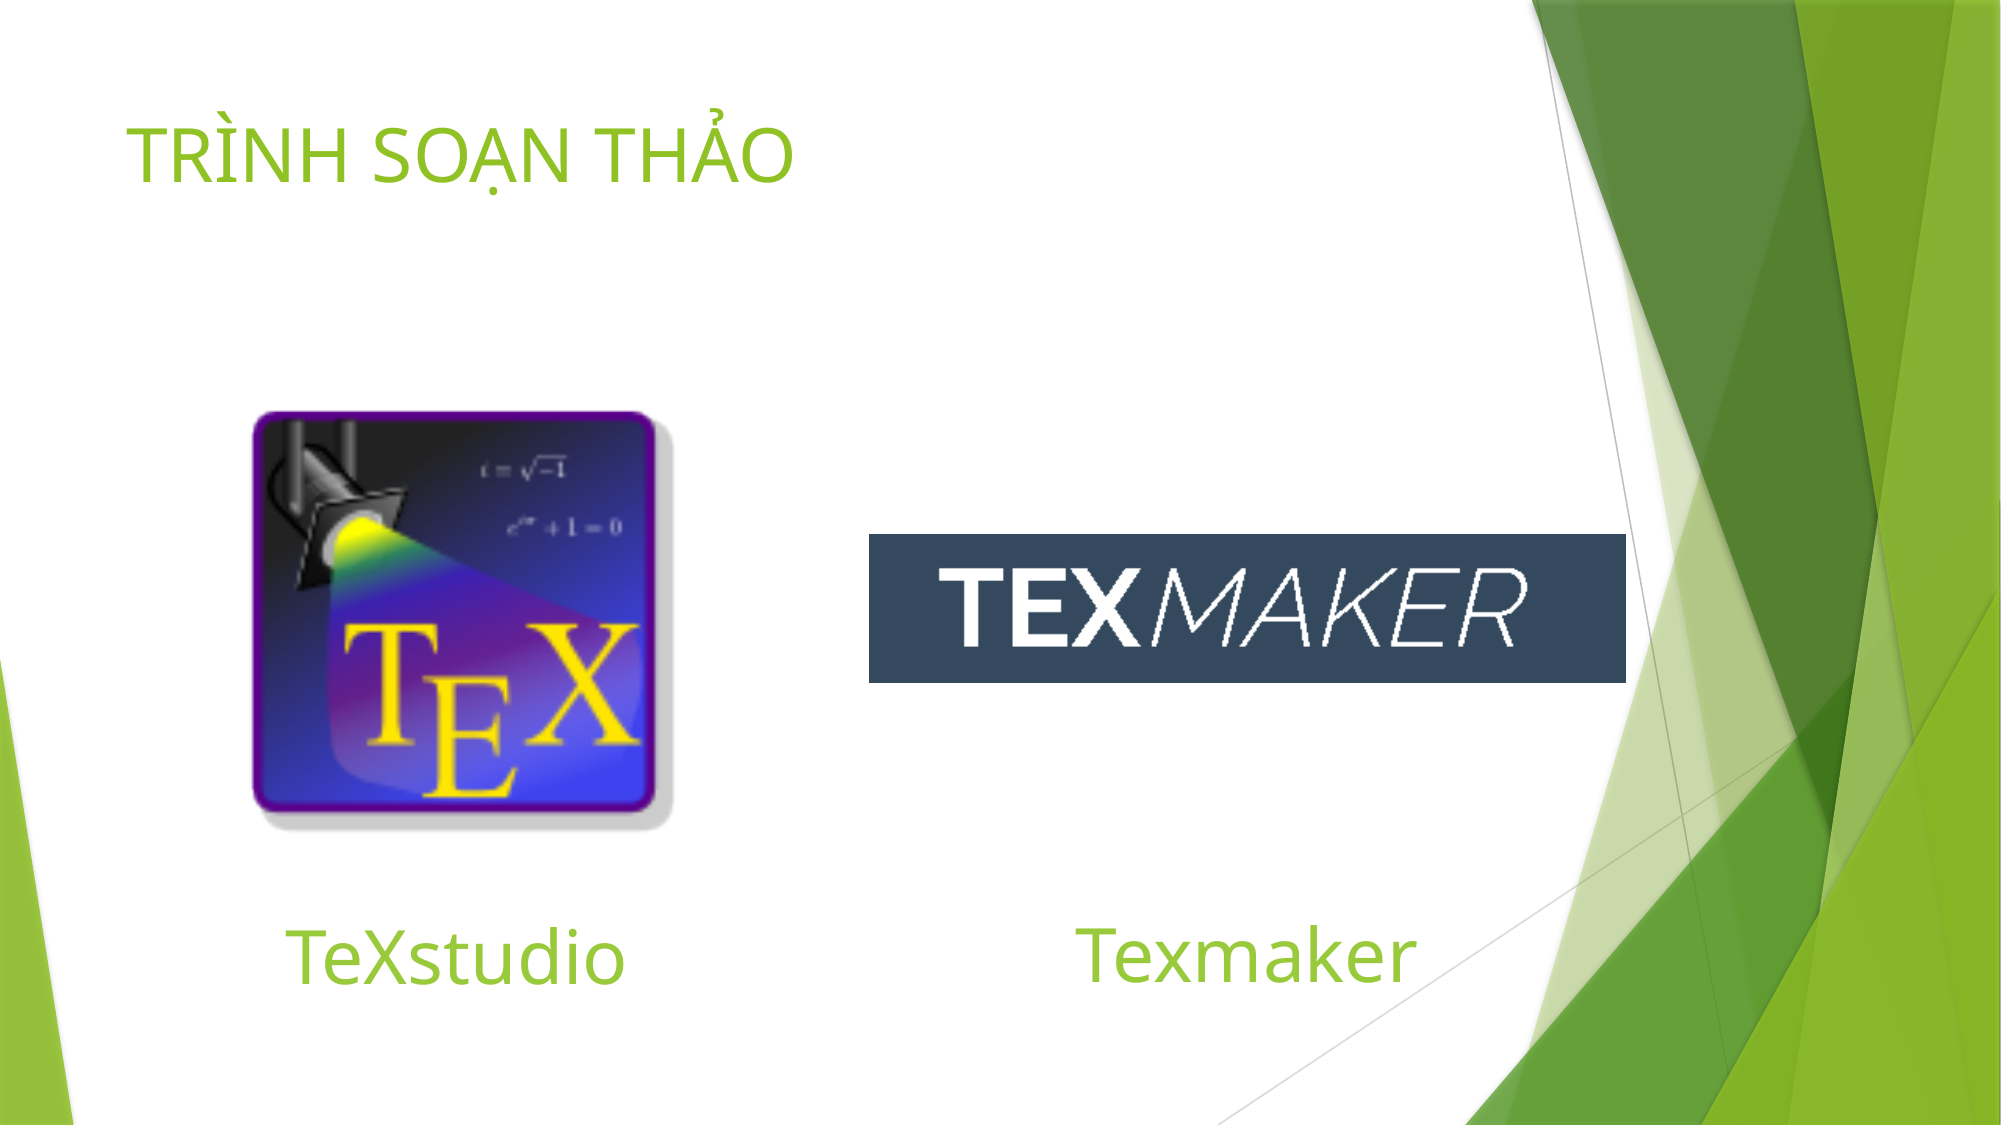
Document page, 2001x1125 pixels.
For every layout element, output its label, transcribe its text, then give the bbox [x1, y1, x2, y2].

picture [868, 533, 1626, 684]
text_box TeXstudio [270, 901, 643, 1019]
title TRÌNH SOẠN THẢO [111, 99, 1522, 317]
picture [220, 378, 693, 851]
text_box Texmaker [1061, 900, 1434, 1017]
